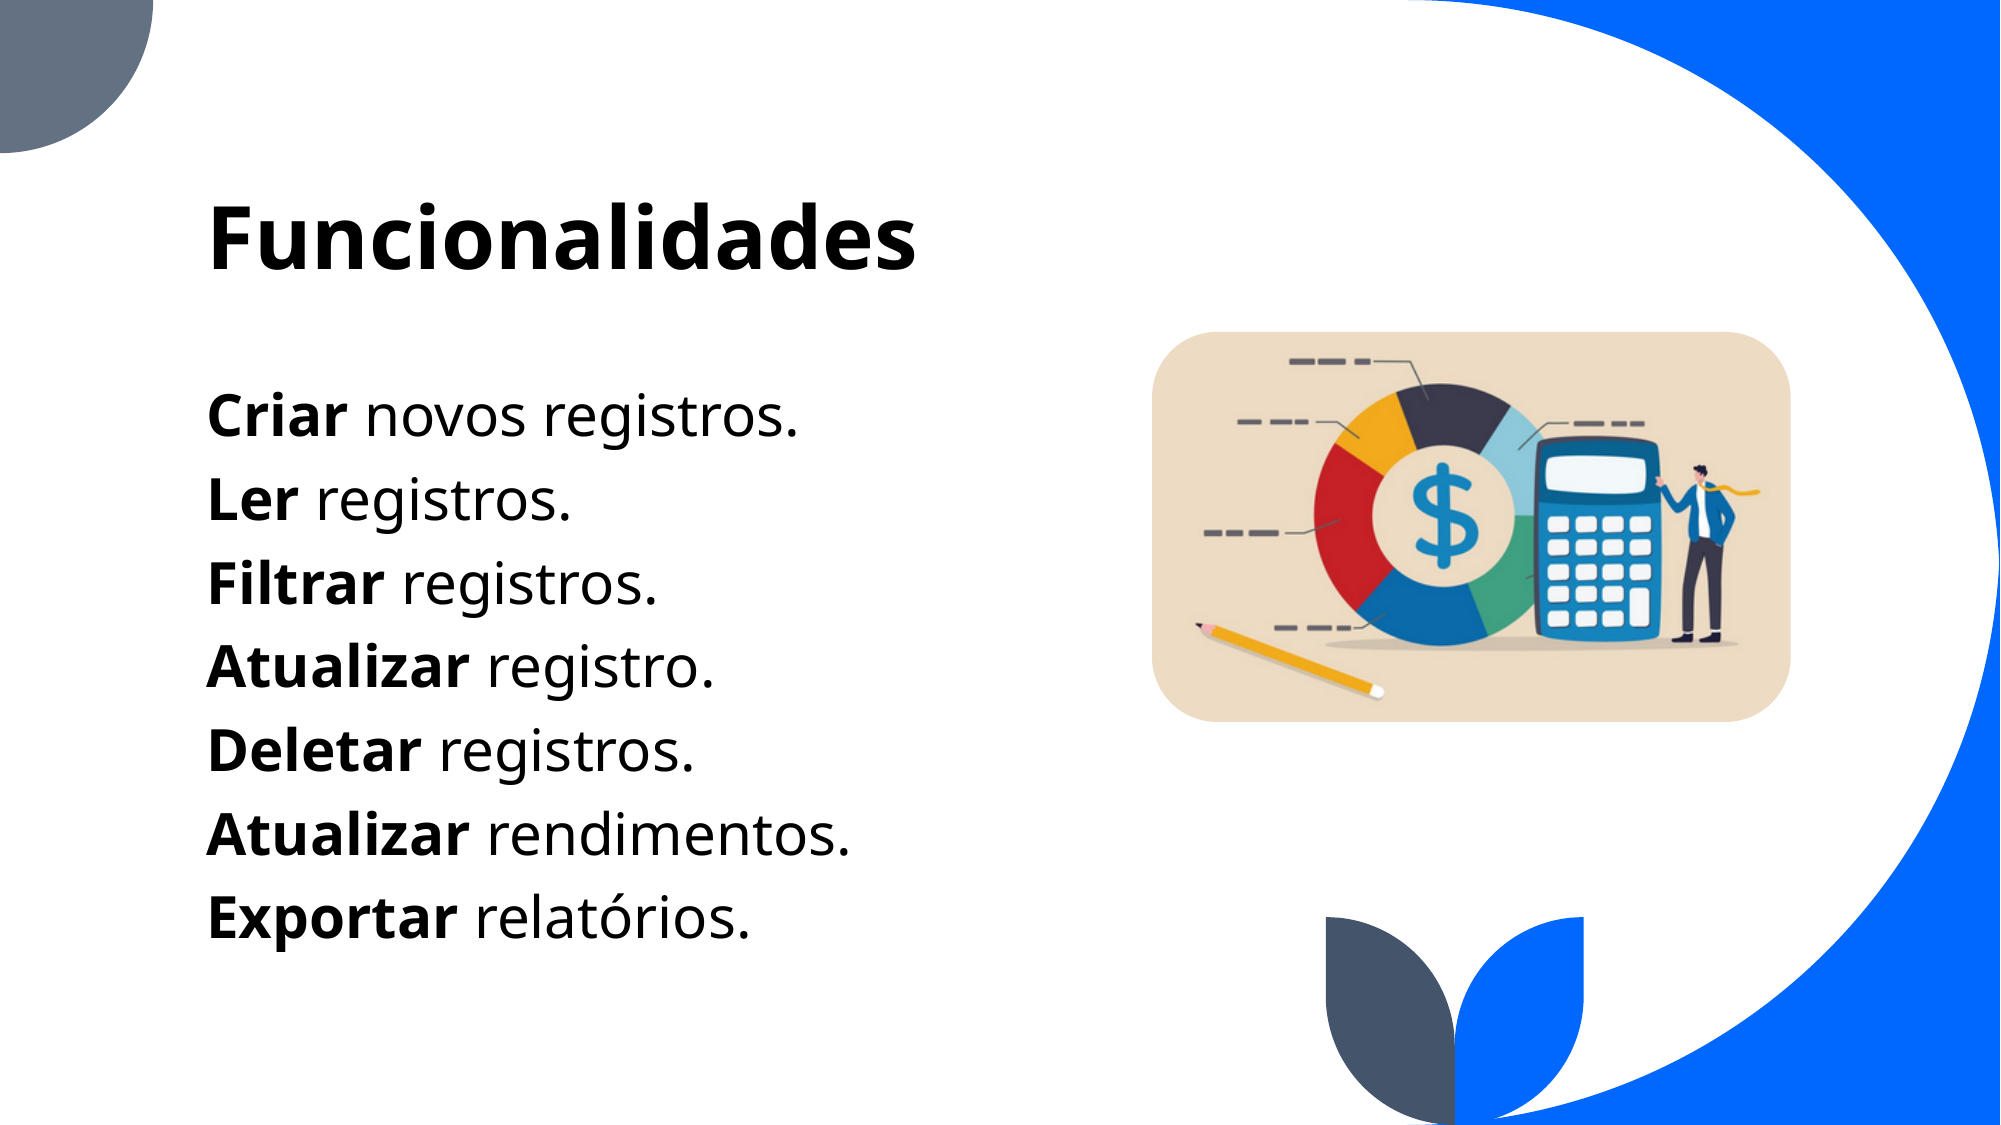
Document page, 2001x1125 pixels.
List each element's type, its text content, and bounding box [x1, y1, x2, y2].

title Funcionalidades [191, 22, 1767, 294]
list Criar novos registros. Ler registros. Filtrar registros. Atualizar registro. Deletar registros. Atualizar rendimentos. Exportar relatórios. [191, 332, 1860, 1006]
picture [1152, 331, 1791, 722]
